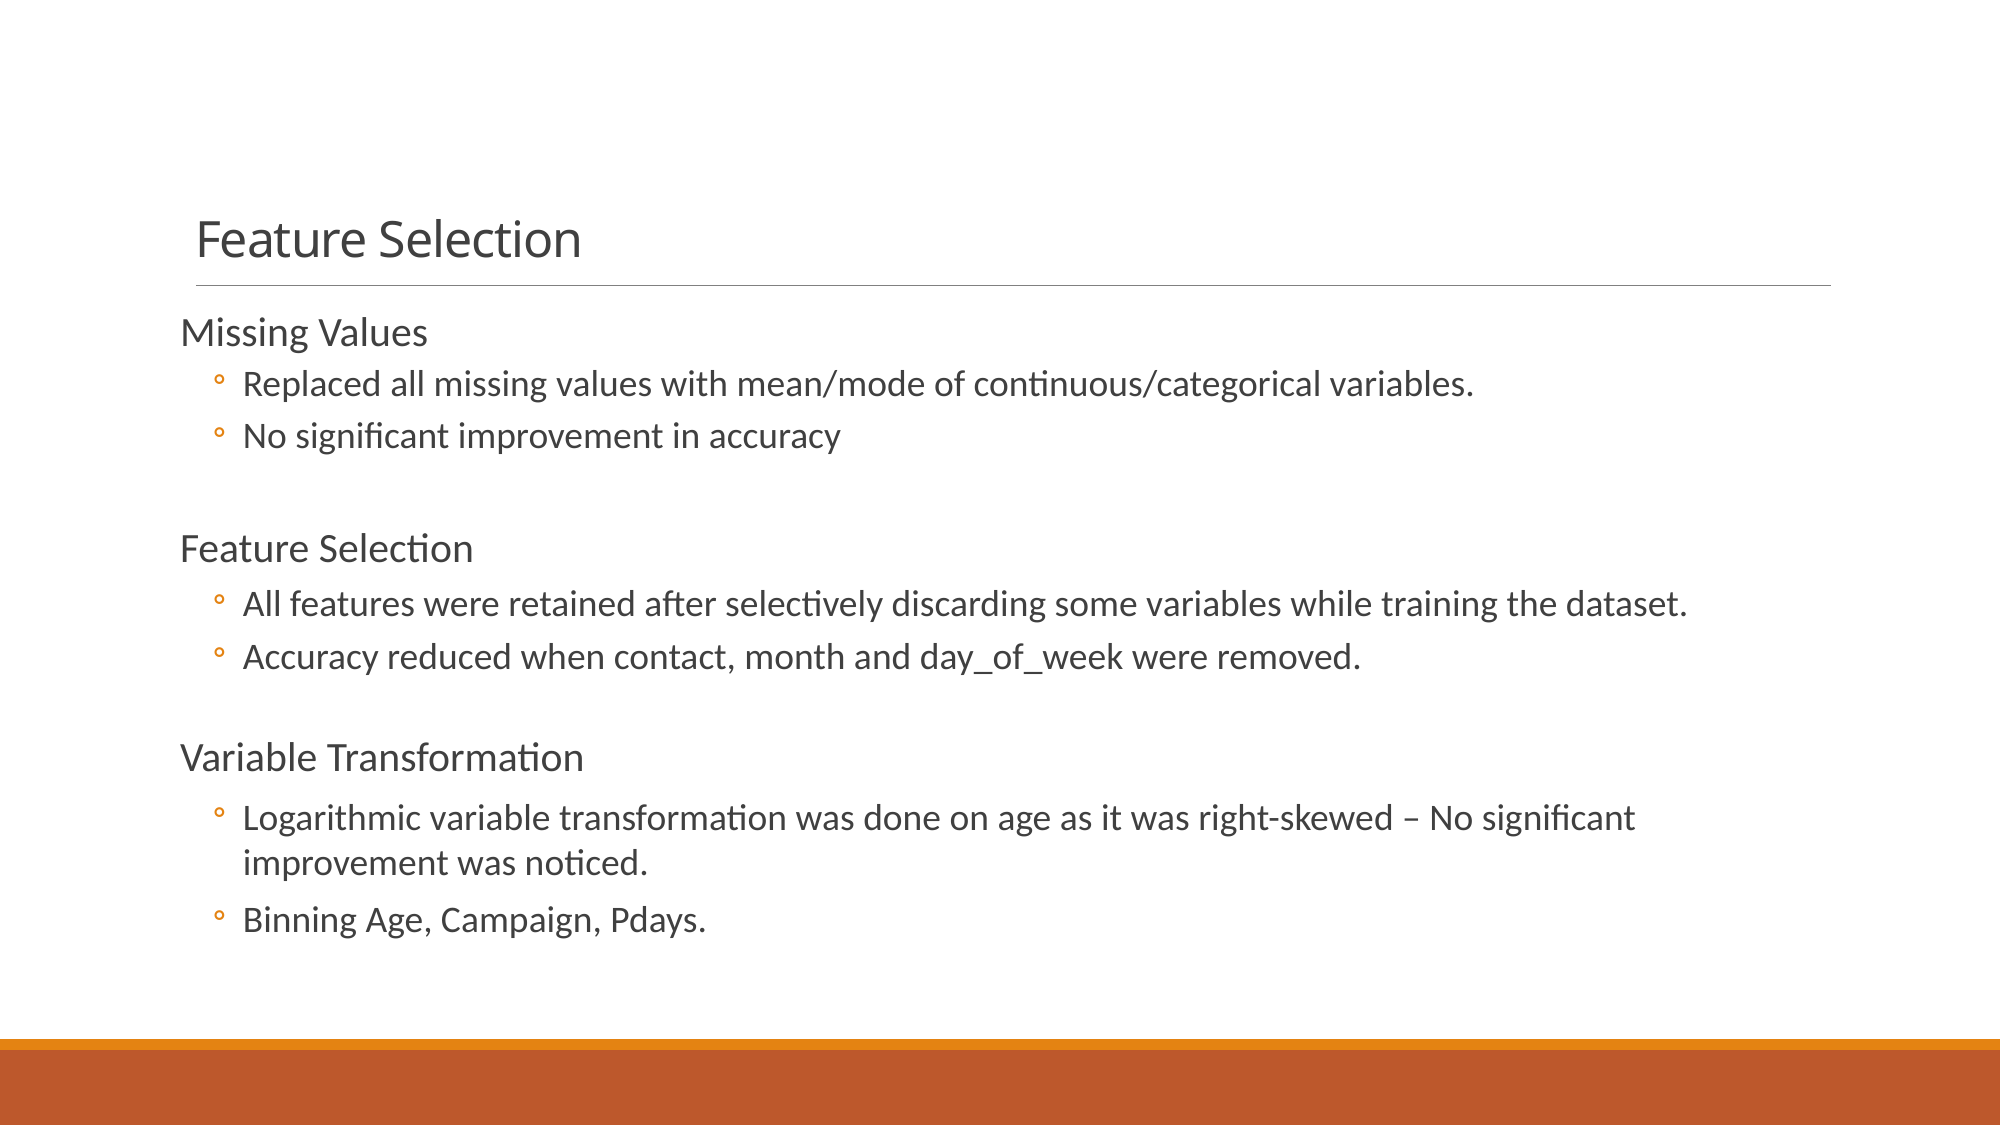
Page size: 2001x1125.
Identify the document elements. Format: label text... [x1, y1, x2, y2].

list Missing Values Replaced all missing values with mean/mode of continuous/categorical variables. No significant improvement in accuracy Feature Selection All features were retained after selectively discarding some variables while training the dataset. Accuracy reduced when contact, month and day_of_week were removed. Variable Transformation Logarithmic variable transformation was done on age as it was right-skewed – No significant improvement was noticed. Binning Age, Campaign, Pdays. [180, 302, 1830, 963]
title Feature Selection [180, 47, 1830, 285]
